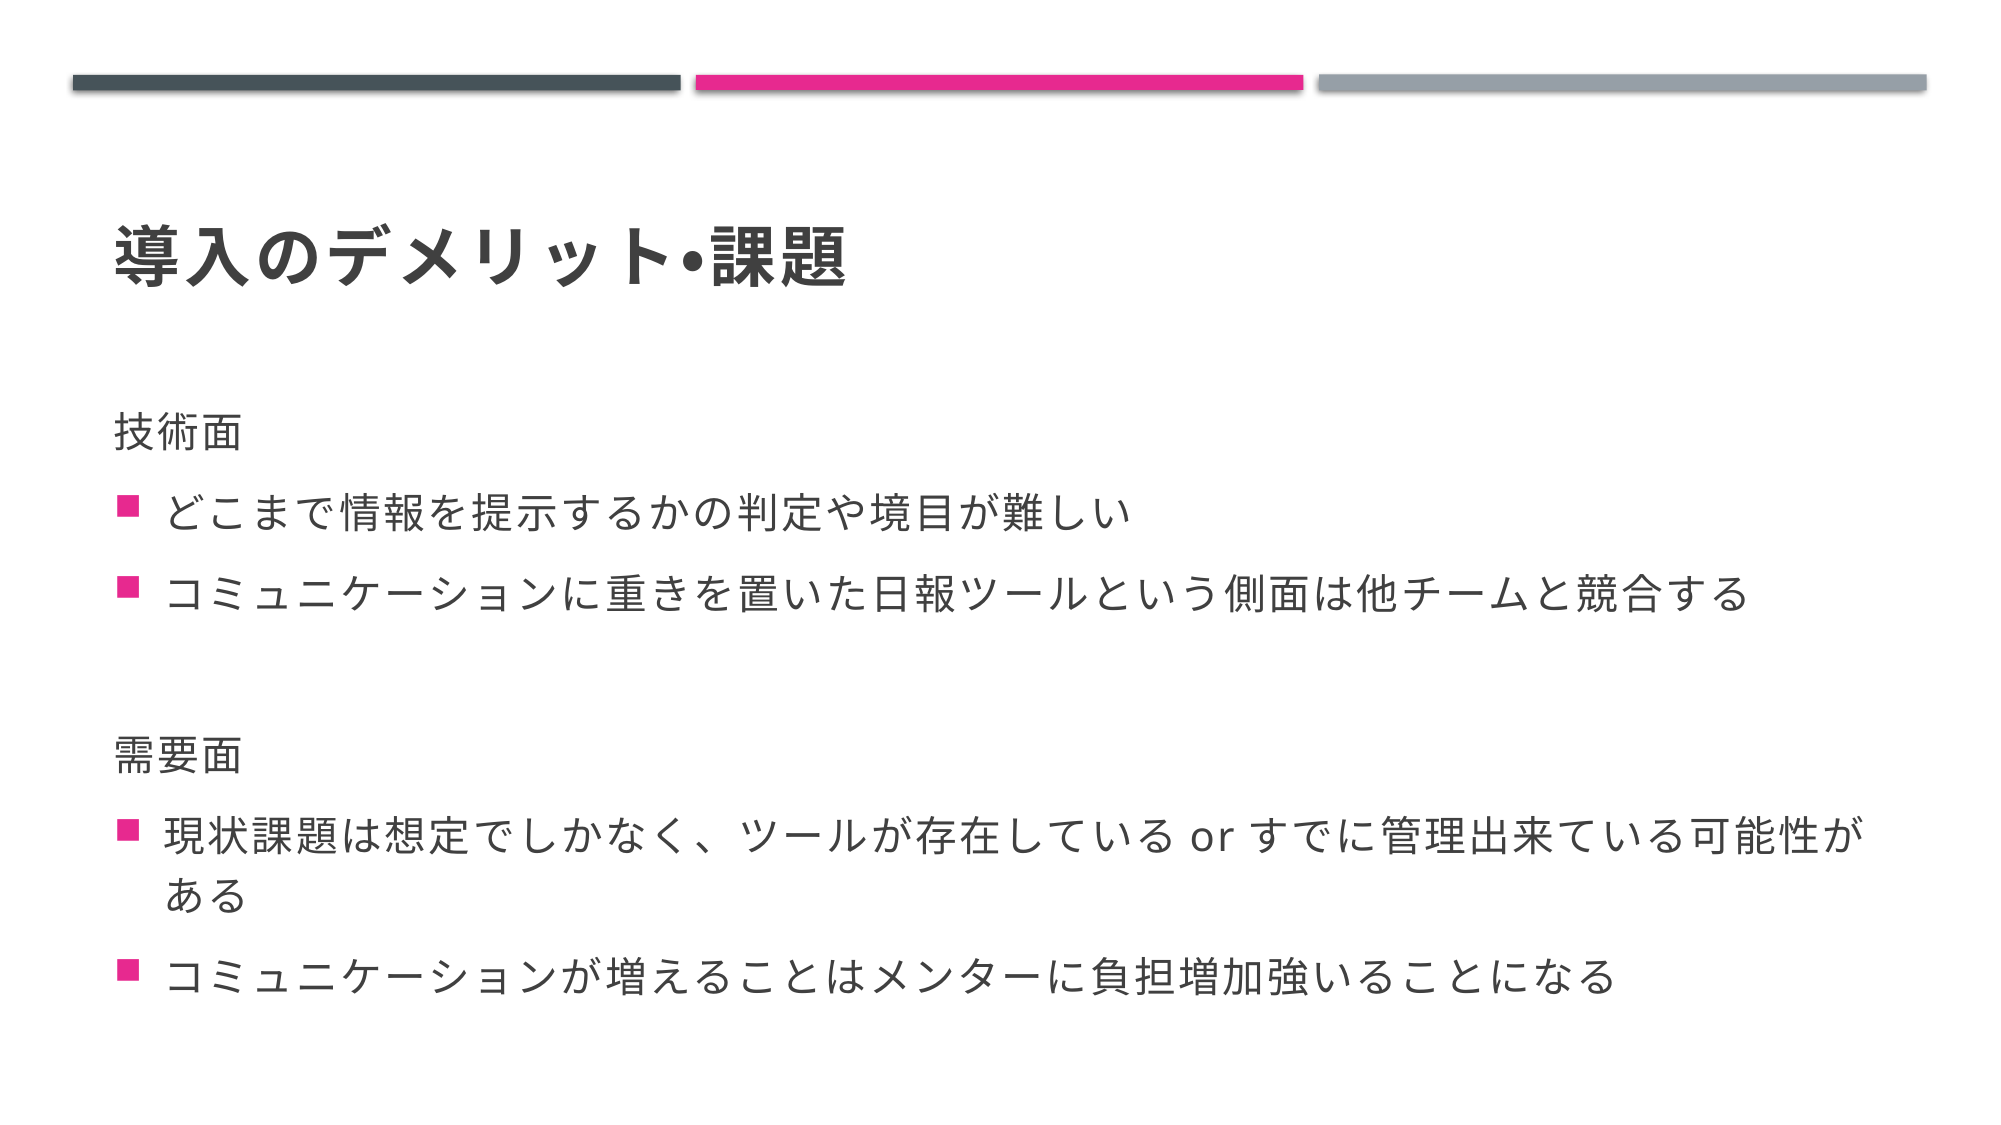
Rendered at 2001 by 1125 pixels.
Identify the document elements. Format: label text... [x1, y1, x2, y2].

list 技術面 どこまで情報を提示するかの判定や境目が難しい コミュニケーションに重きを置いた日報ツールという側面は他チームと競合する 需要面 現状課題は想定でしかなく、ツールが存在しているorすでに管理出来ている可能性がある コミュニケーションが増えることはメンターに負担増加強いることになる [95, 383, 1905, 1010]
title 導入のデメリット・課題 [95, 115, 1905, 311]
